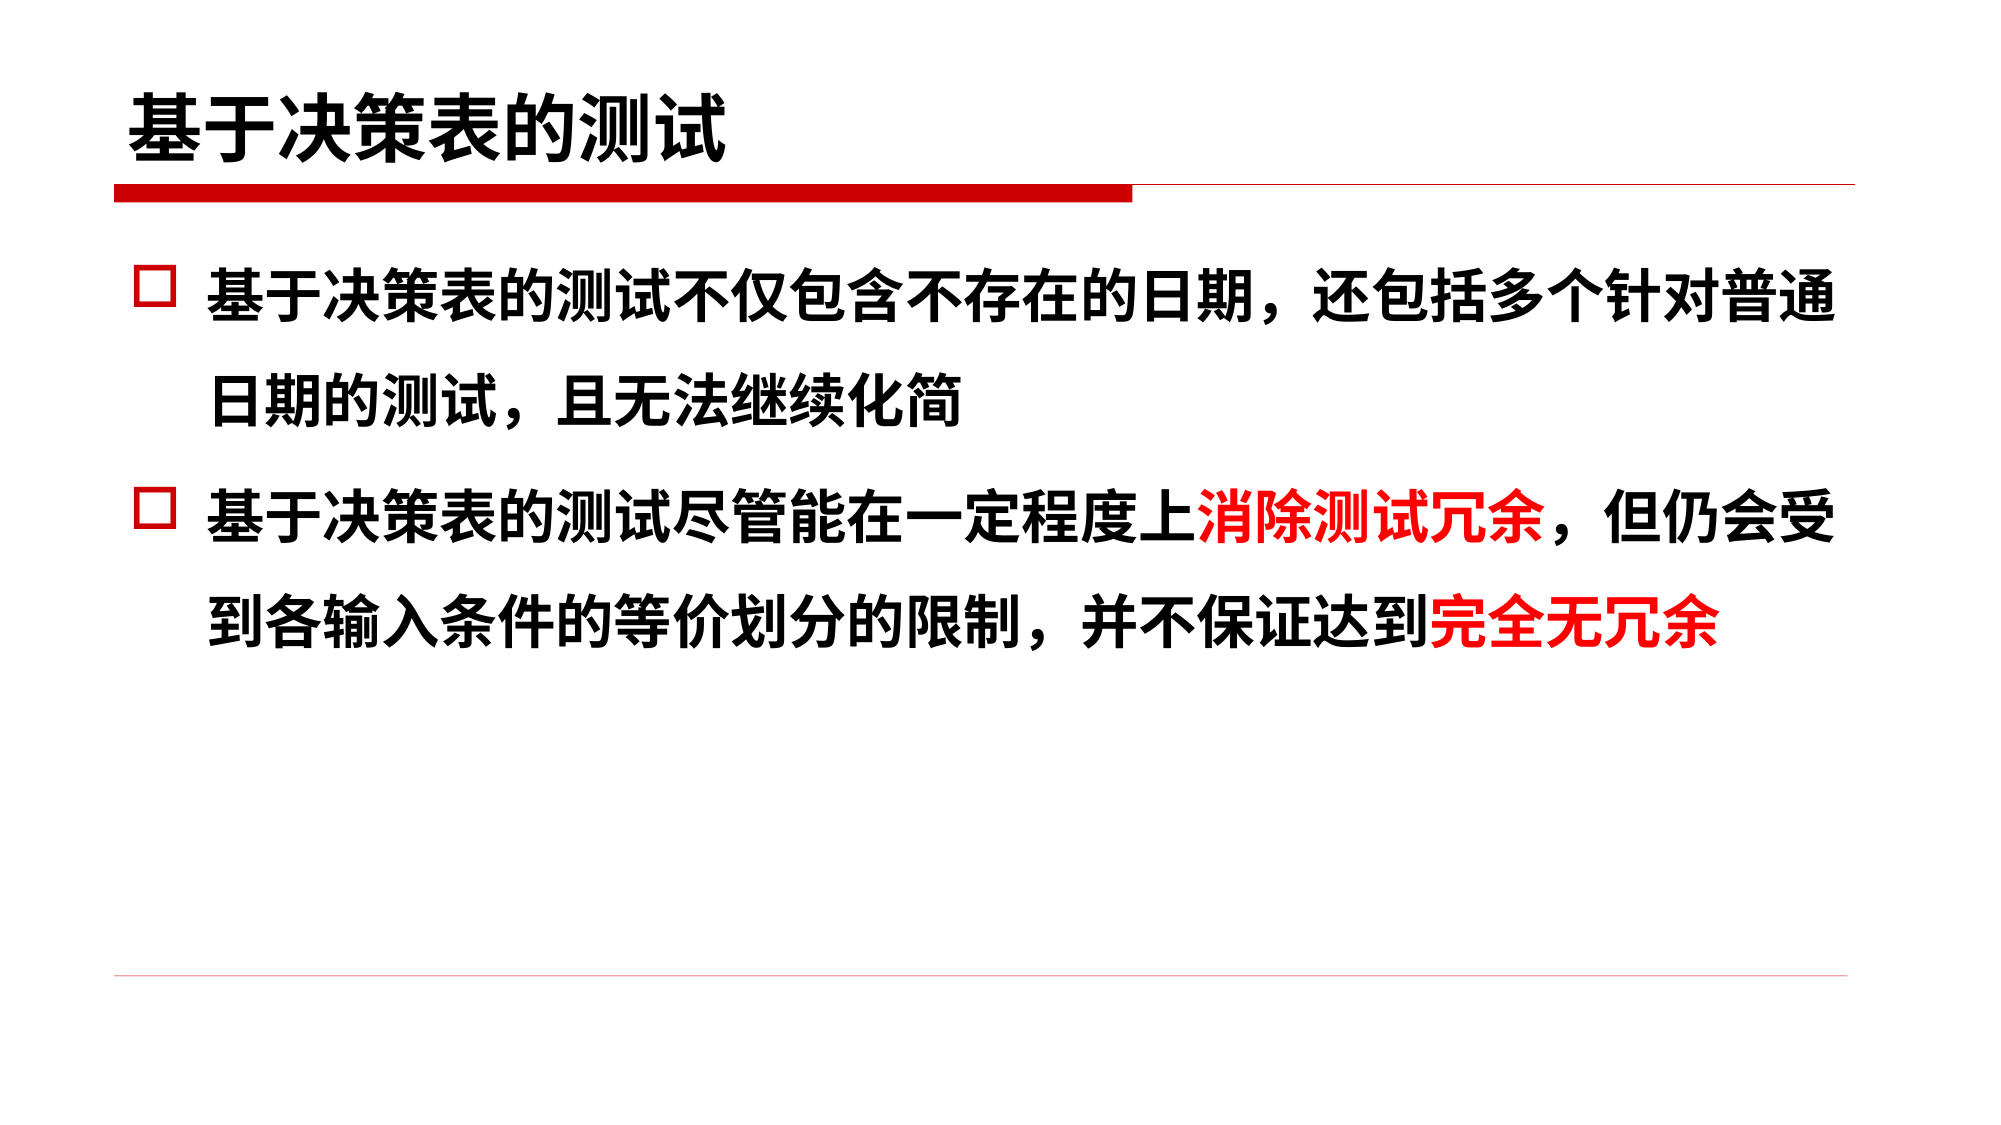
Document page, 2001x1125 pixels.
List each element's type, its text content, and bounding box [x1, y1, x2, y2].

title 基于决策表的测试 [112, 42, 1863, 179]
list 基于决策表的测试不仅包含不存在的日期，还包括多个针对普通日期的测试，且无法继续化简 基于决策表的测试尽管能在一定程度上消除测试冗余，但仍会受到各输入条件的等价划分的限制，并不保证达到完全无冗余 [114, 216, 1865, 917]
